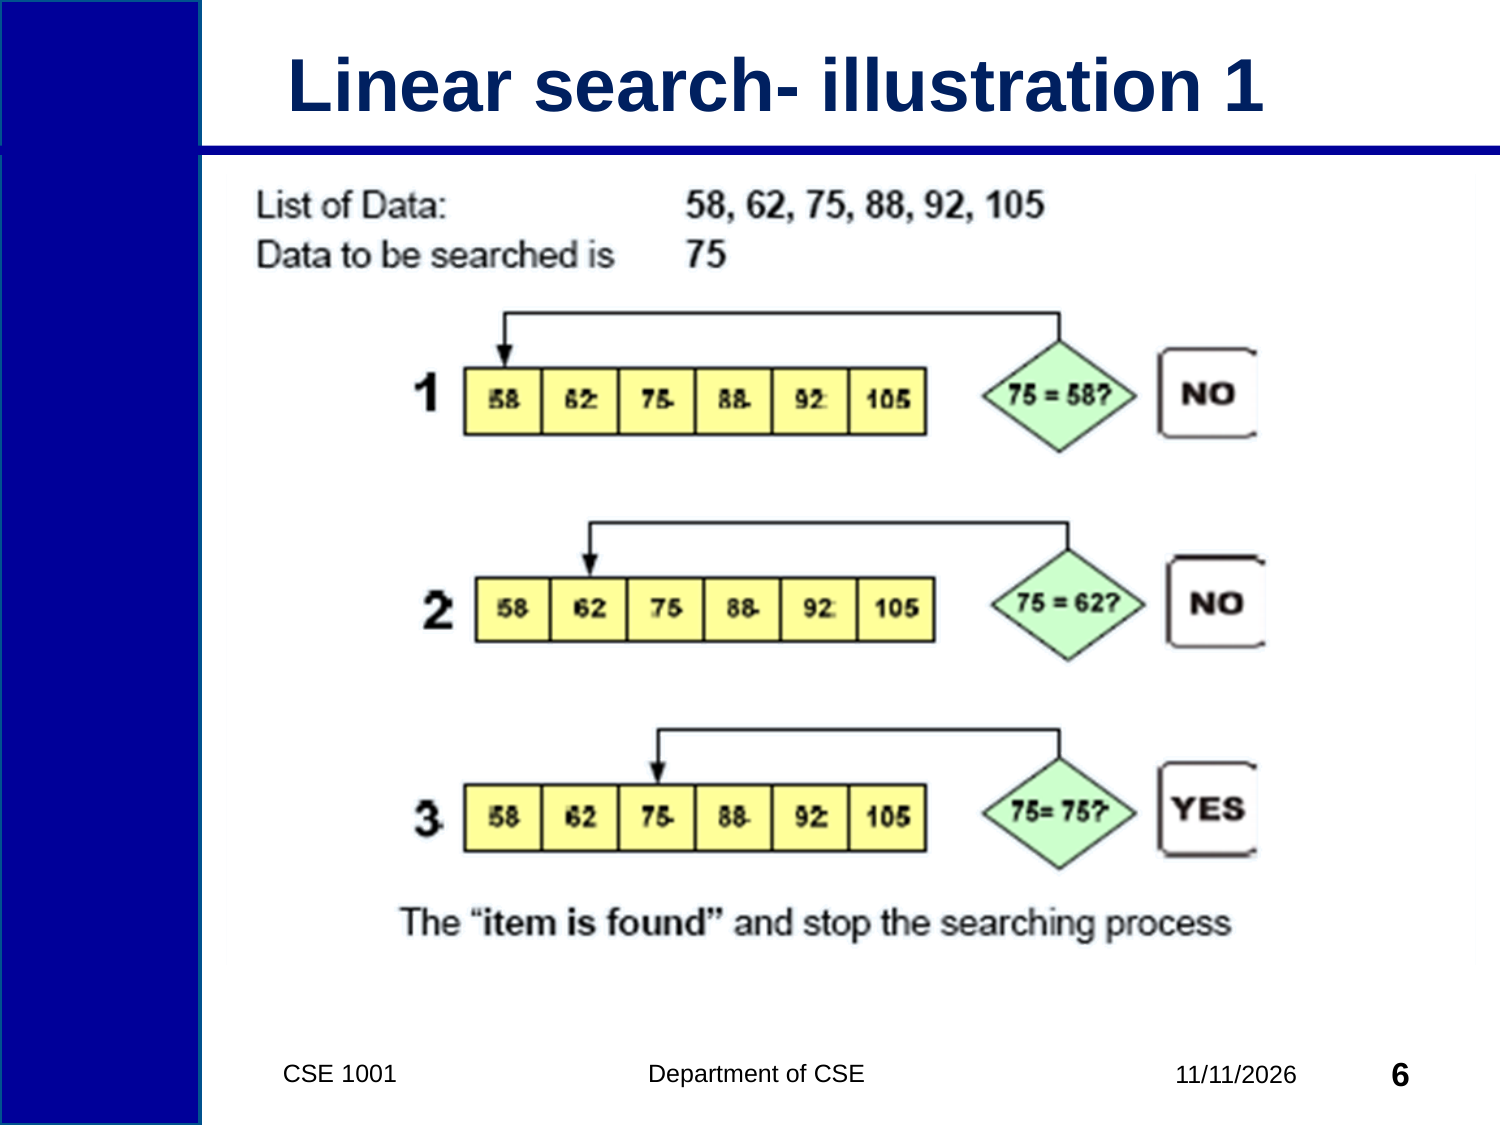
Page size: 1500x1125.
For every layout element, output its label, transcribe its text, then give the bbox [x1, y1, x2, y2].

picture [224, 174, 1477, 965]
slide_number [1050, 1043, 1313, 1104]
slide_number 6 [1312, 1042, 1425, 1103]
footer CSE 1001 Department of CSE [212, 1042, 938, 1103]
title Linear search- illustration 1 [200, 24, 1375, 138]
